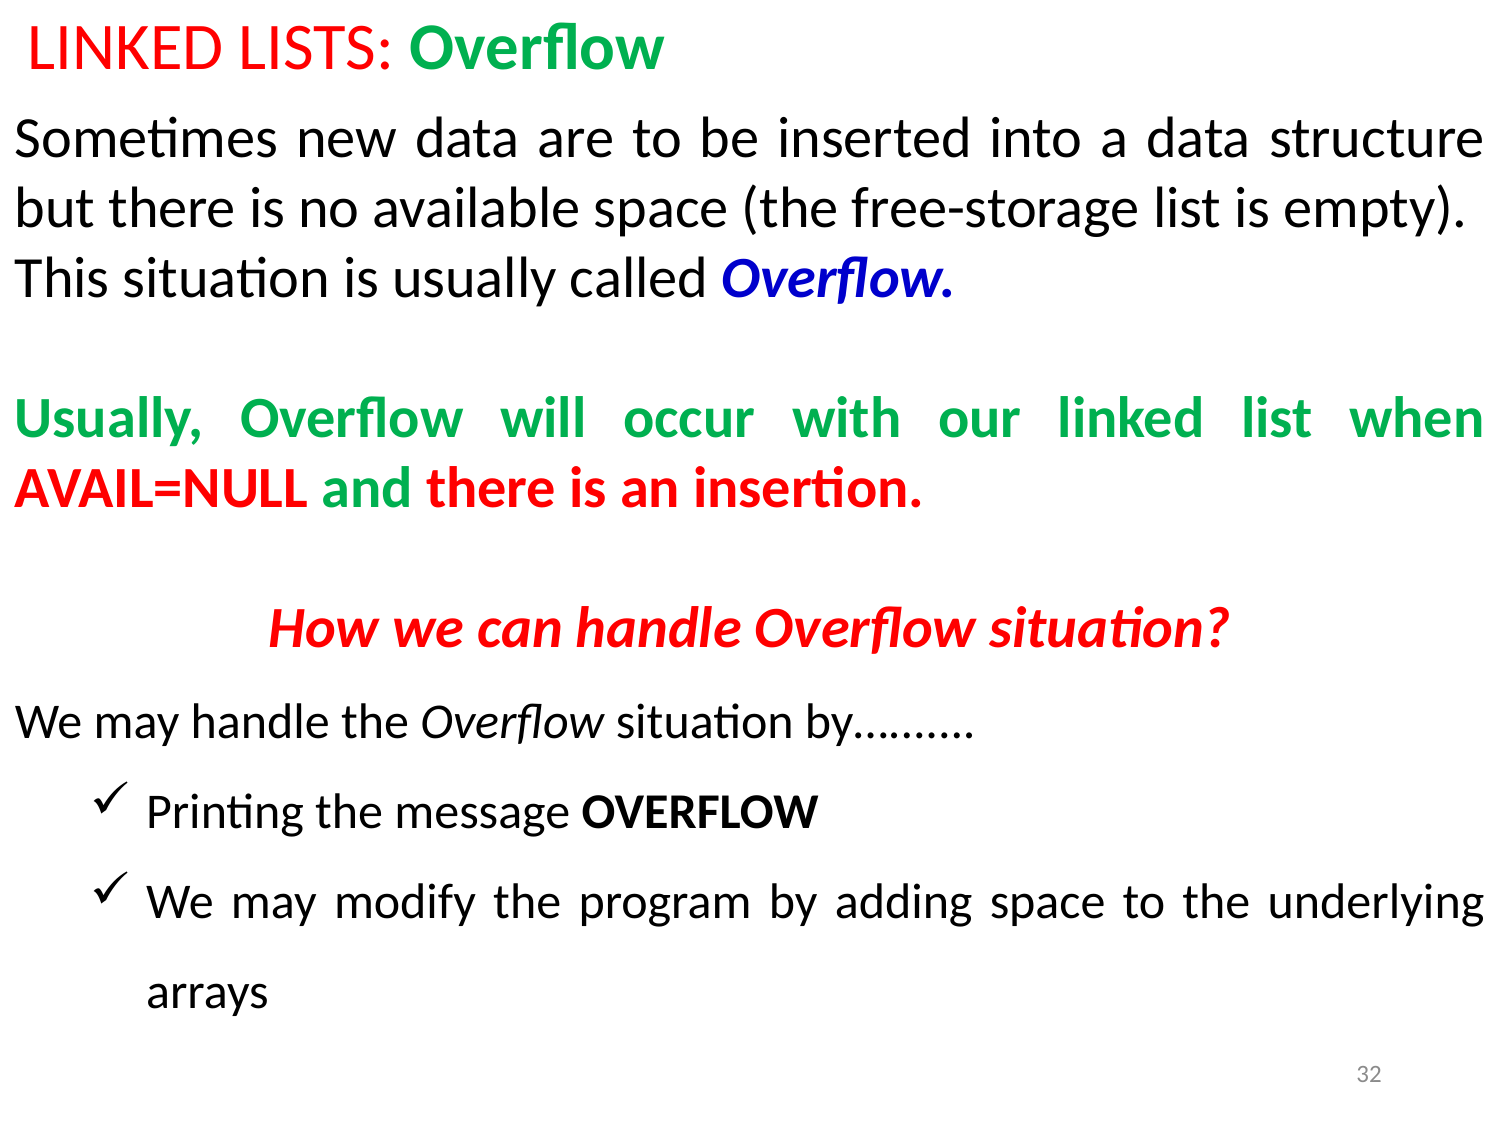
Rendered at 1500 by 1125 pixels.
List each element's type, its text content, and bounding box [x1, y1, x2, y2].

text_box Sometimes new data are to be inserted into a data structure but there is no available space (the free-storage list is empty). This situation is usually called Overflow. Usually, Overflow will occur with our linked list when AVAIL=NULL and there is an insertion. How we can handle Overflow situation? We may handle the Overflow situation by…....... Printing the message OVERFLOW We may modify the program by adding space to the underlying arrays [0, 91, 1500, 1027]
text_box LINKED LISTS: Overflow [13, 0, 1174, 91]
slide_number 32 [1059, 1042, 1397, 1103]
